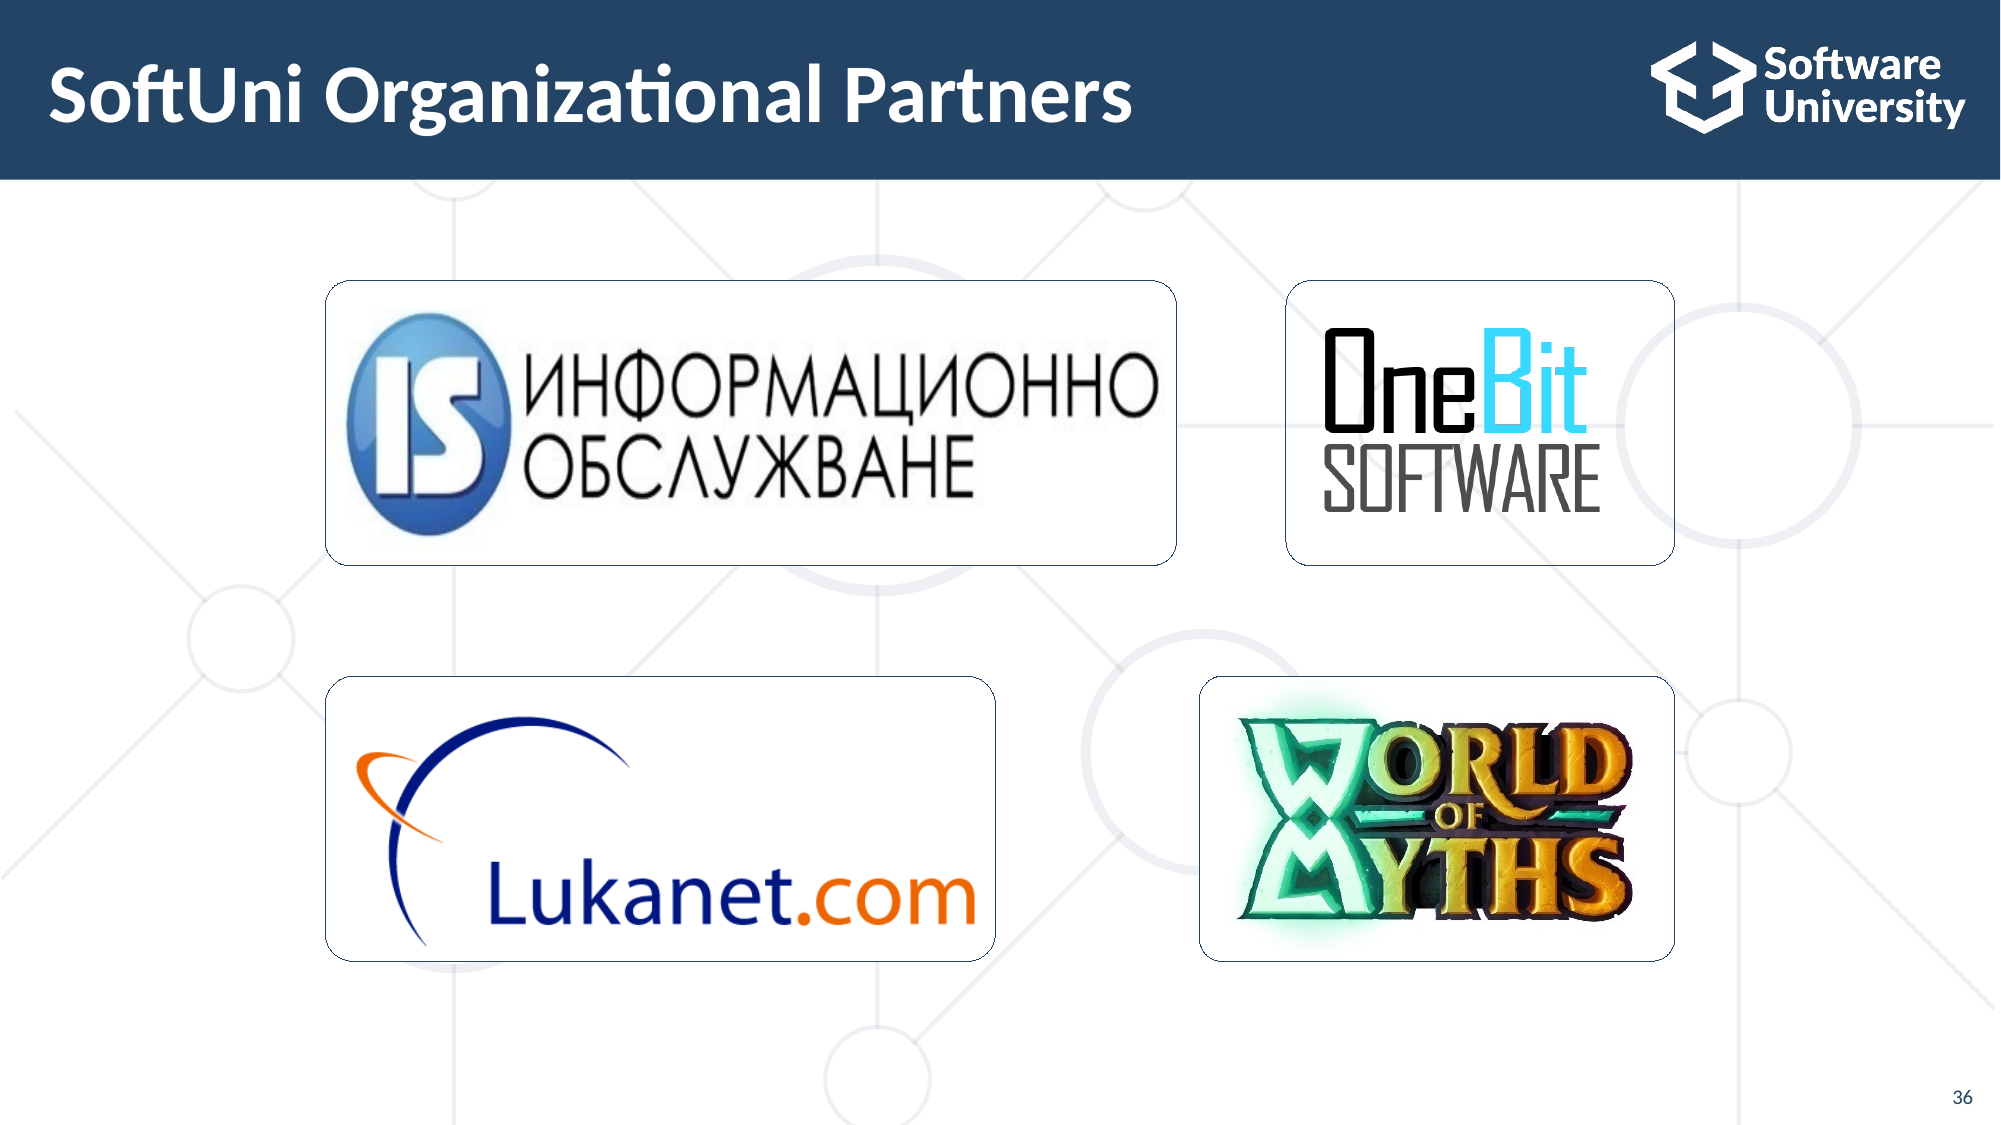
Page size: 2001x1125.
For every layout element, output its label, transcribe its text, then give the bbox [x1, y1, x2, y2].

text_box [324, 280, 1675, 962]
slide_number 36 [1927, 1067, 1989, 1117]
picture [1651, 41, 1966, 134]
title SoftUni Organizational Partners [31, 16, 1625, 162]
